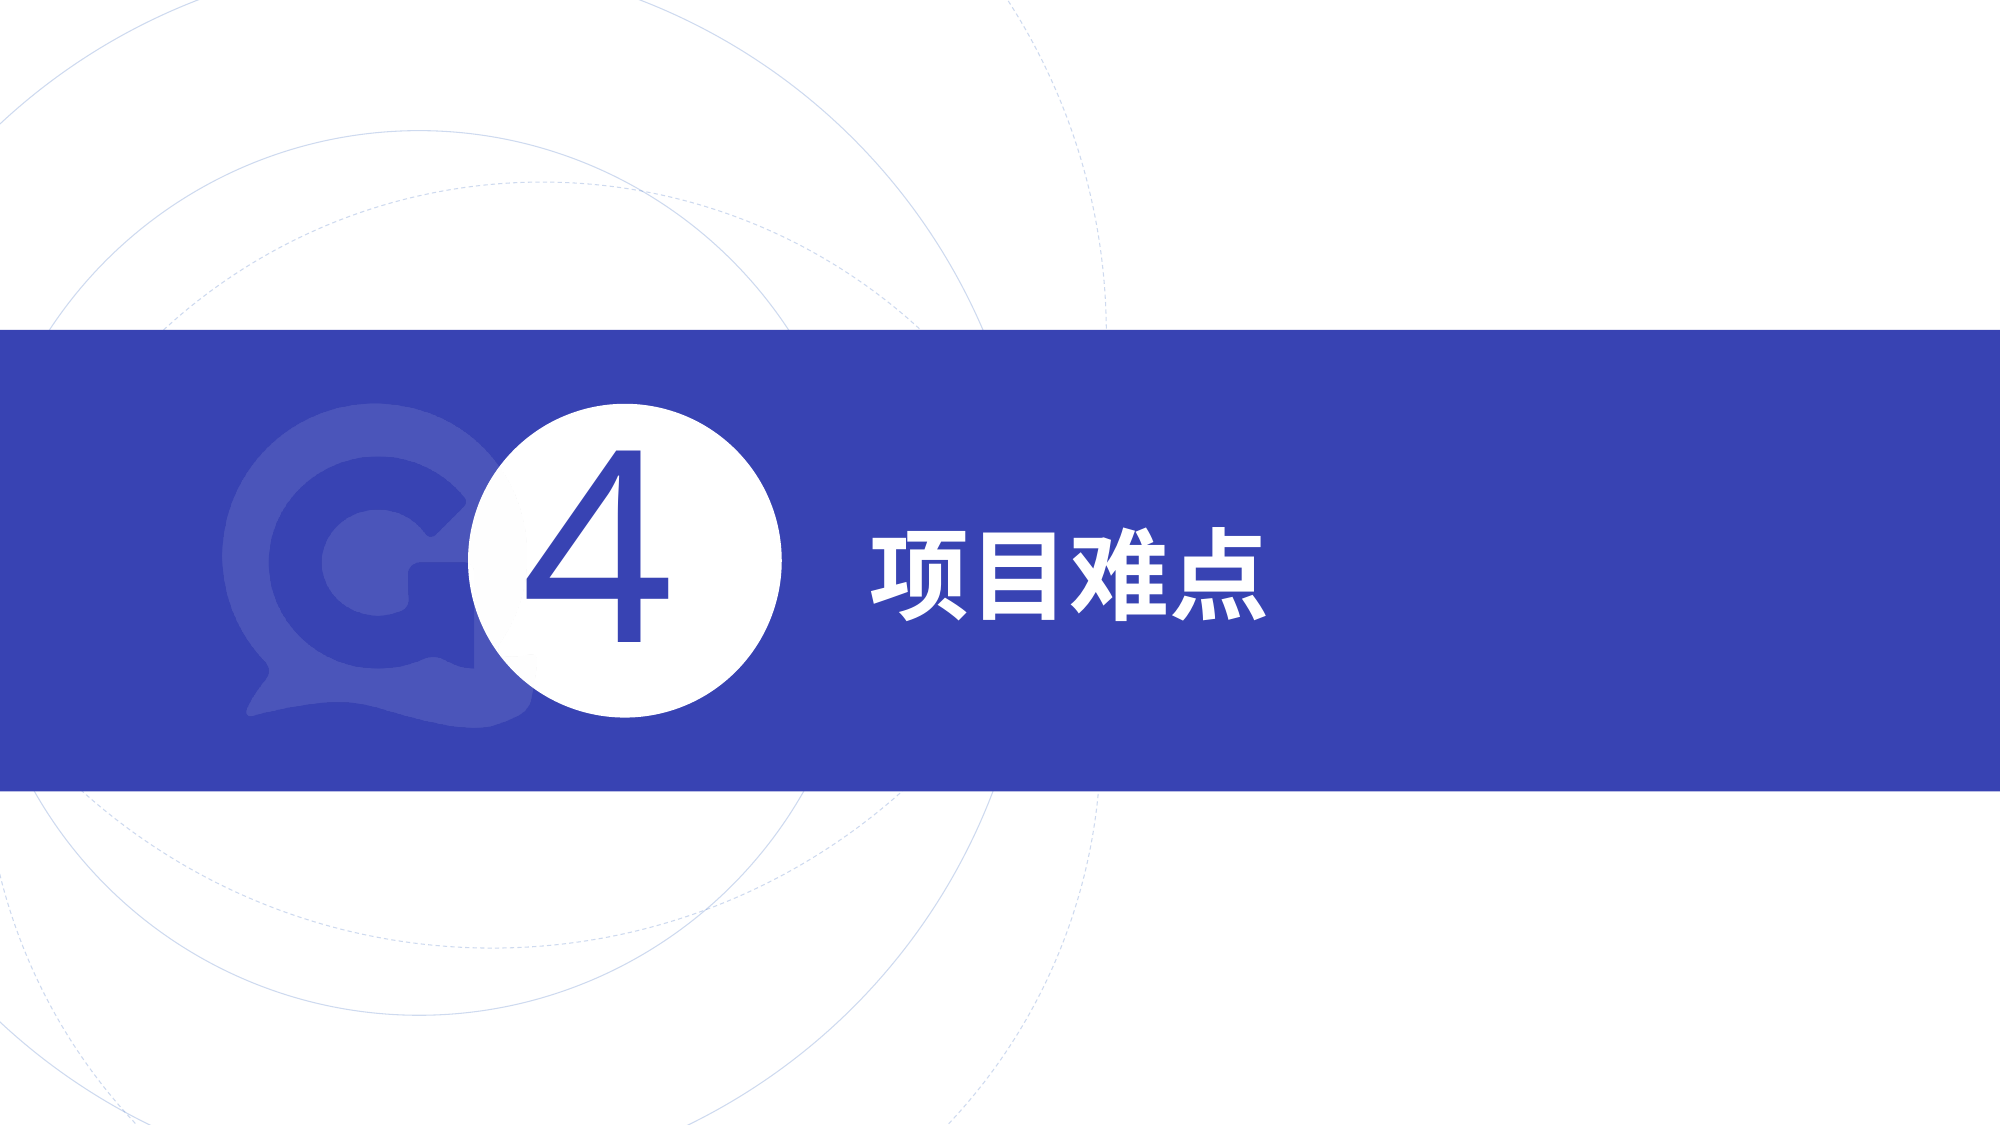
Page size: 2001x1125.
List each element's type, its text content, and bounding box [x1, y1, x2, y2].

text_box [0, 0, 1107, 1125]
text_box [1107, 329, 2000, 792]
picture [222, 403, 537, 728]
text_box 项目难点 [1107, 504, 1914, 640]
